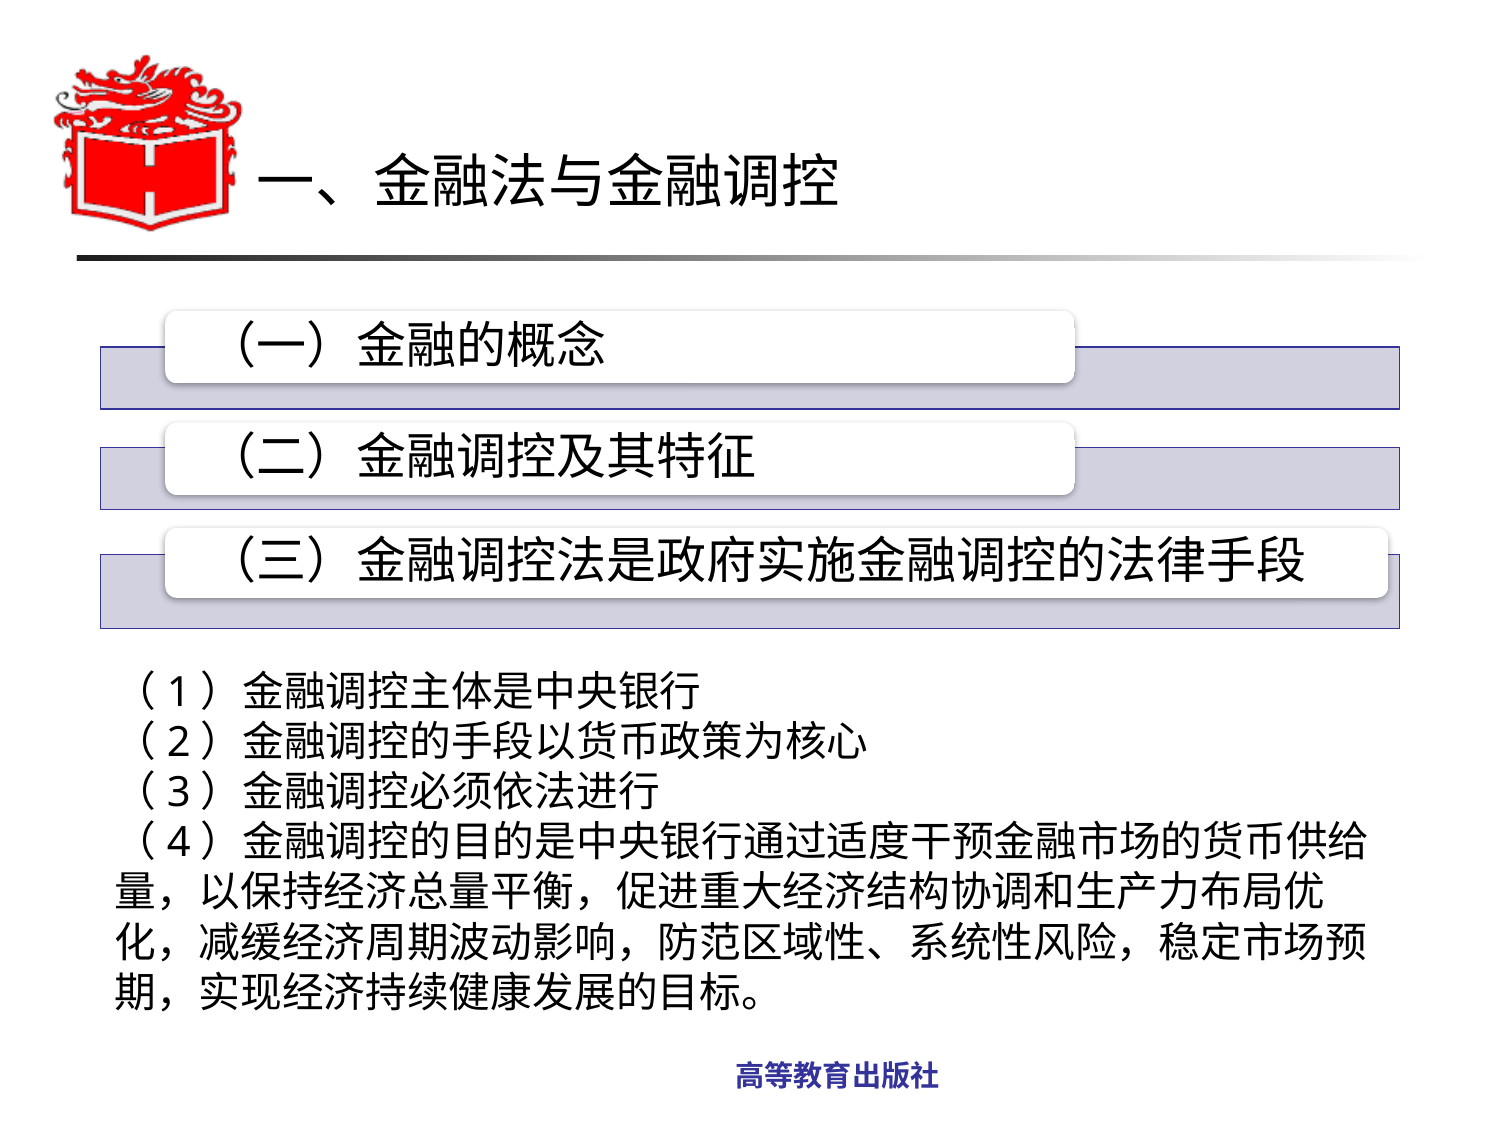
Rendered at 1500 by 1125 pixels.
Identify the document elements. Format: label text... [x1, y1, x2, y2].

list [62, 255, 1457, 1006]
footer 高等教育出版社 [599, 1054, 1076, 1125]
picture [53, 54, 243, 233]
text_box （1）金融调控主体是中央银行 （2）金融调控的手段以货币政策为核心 （3）金融调控必须依法进行 （4）金融调控的目的是中央银行通过适度干预金融市场的货币供给量，以保持经济总量平衡，促进重大经济结构协调和生产力布局优化，减缓经济周期波动影响，防范区域性、系统性风险，稳定市场预期，实现经济持续健康发展的目标。 [100, 657, 1400, 1023]
text_box 一、金融法与金融调控 [242, 137, 1034, 222]
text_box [100, 309, 1400, 523]
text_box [100, 525, 1400, 631]
